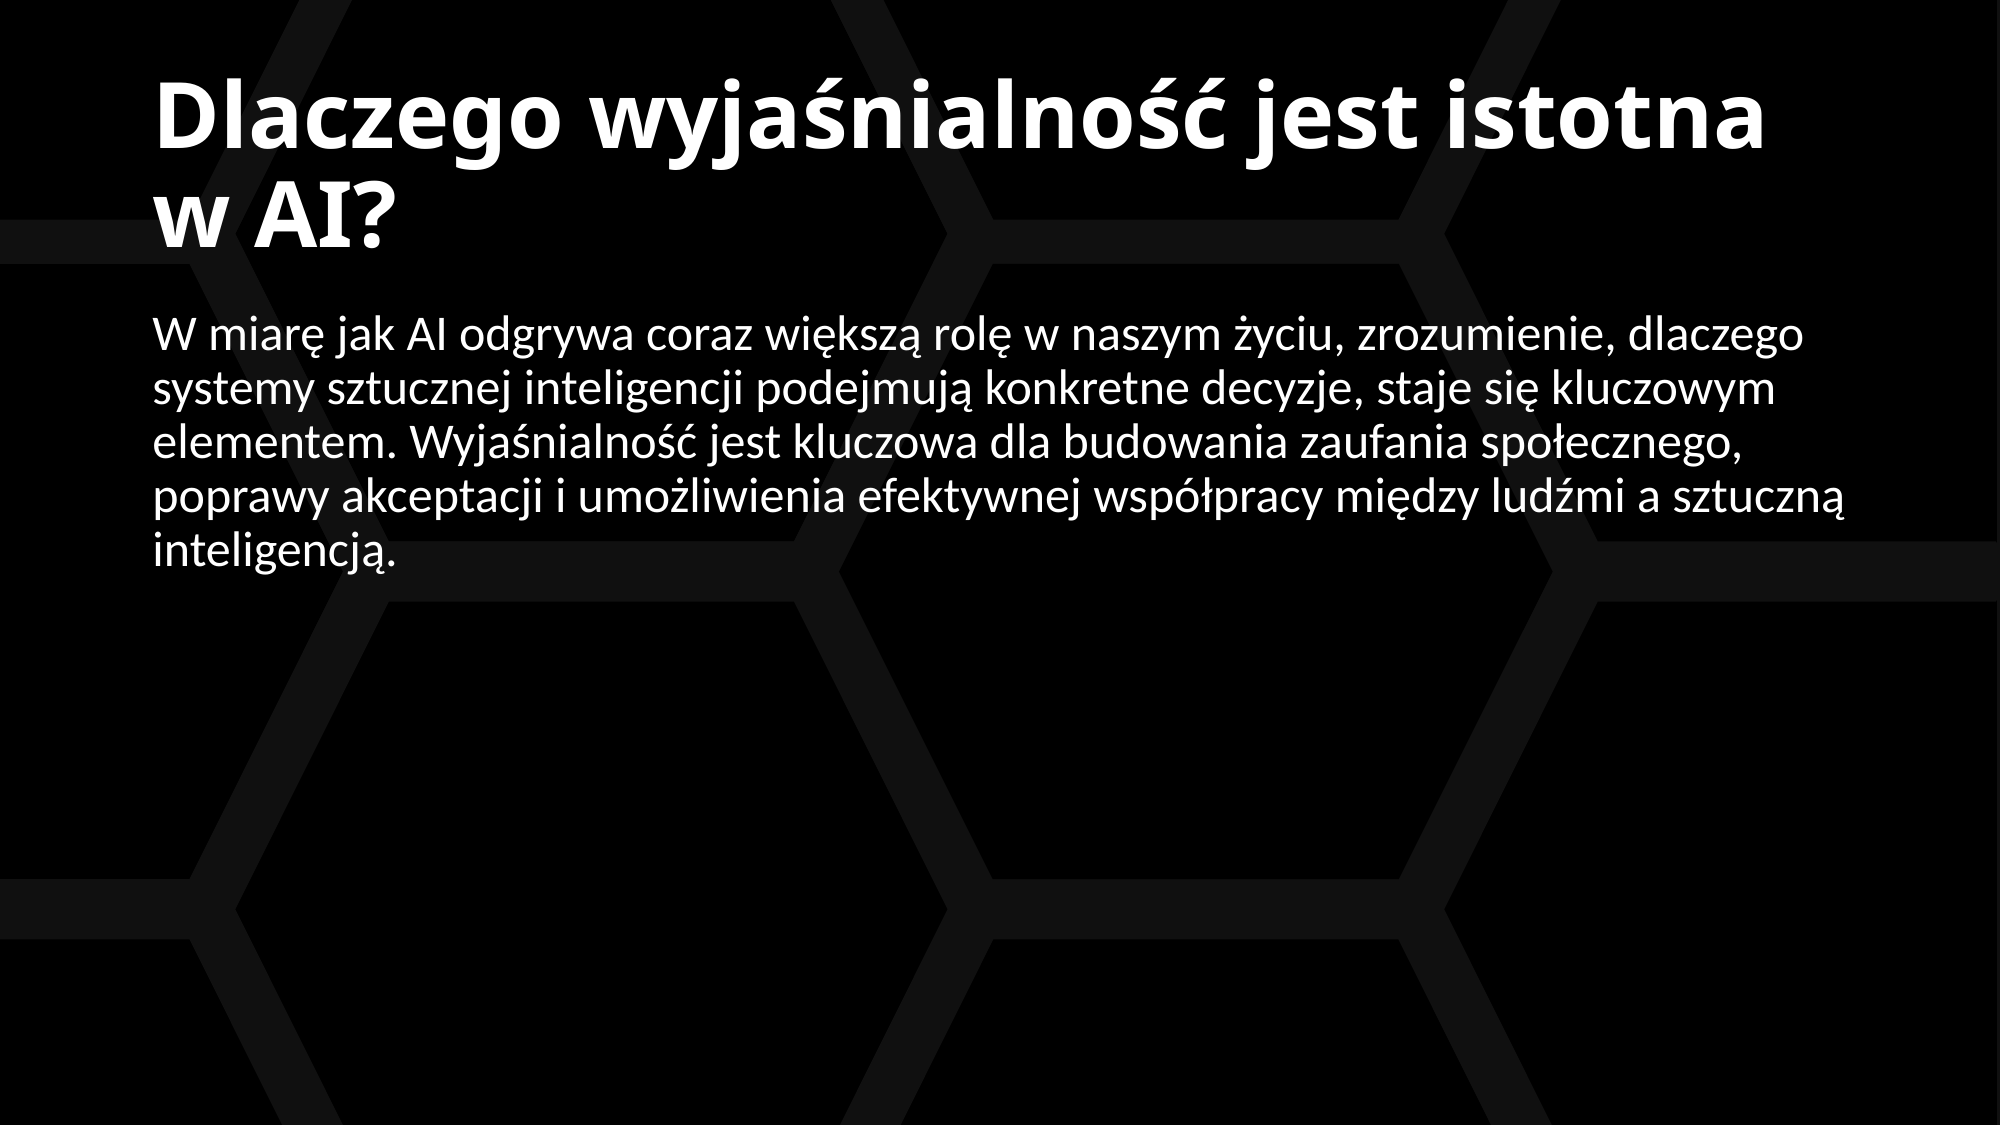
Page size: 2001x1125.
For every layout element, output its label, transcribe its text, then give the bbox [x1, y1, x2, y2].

list W miarę jak AI odgrywa coraz większą rolę w naszym życiu, zrozumienie, dlaczego systemy sztucznej inteligencji podejmują konkretne decyzje, staje się kluczowym elementem. Wyjaśnialność jest kluczowa dla budowania zaufania społecznego, poprawy akceptacji i umożliwienia efektywnej współpracy między ludźmi a sztuczną inteligencją. [137, 299, 1863, 1014]
title Dlaczego wyjaśnialność jest istotna w AI? [137, 59, 1863, 278]
